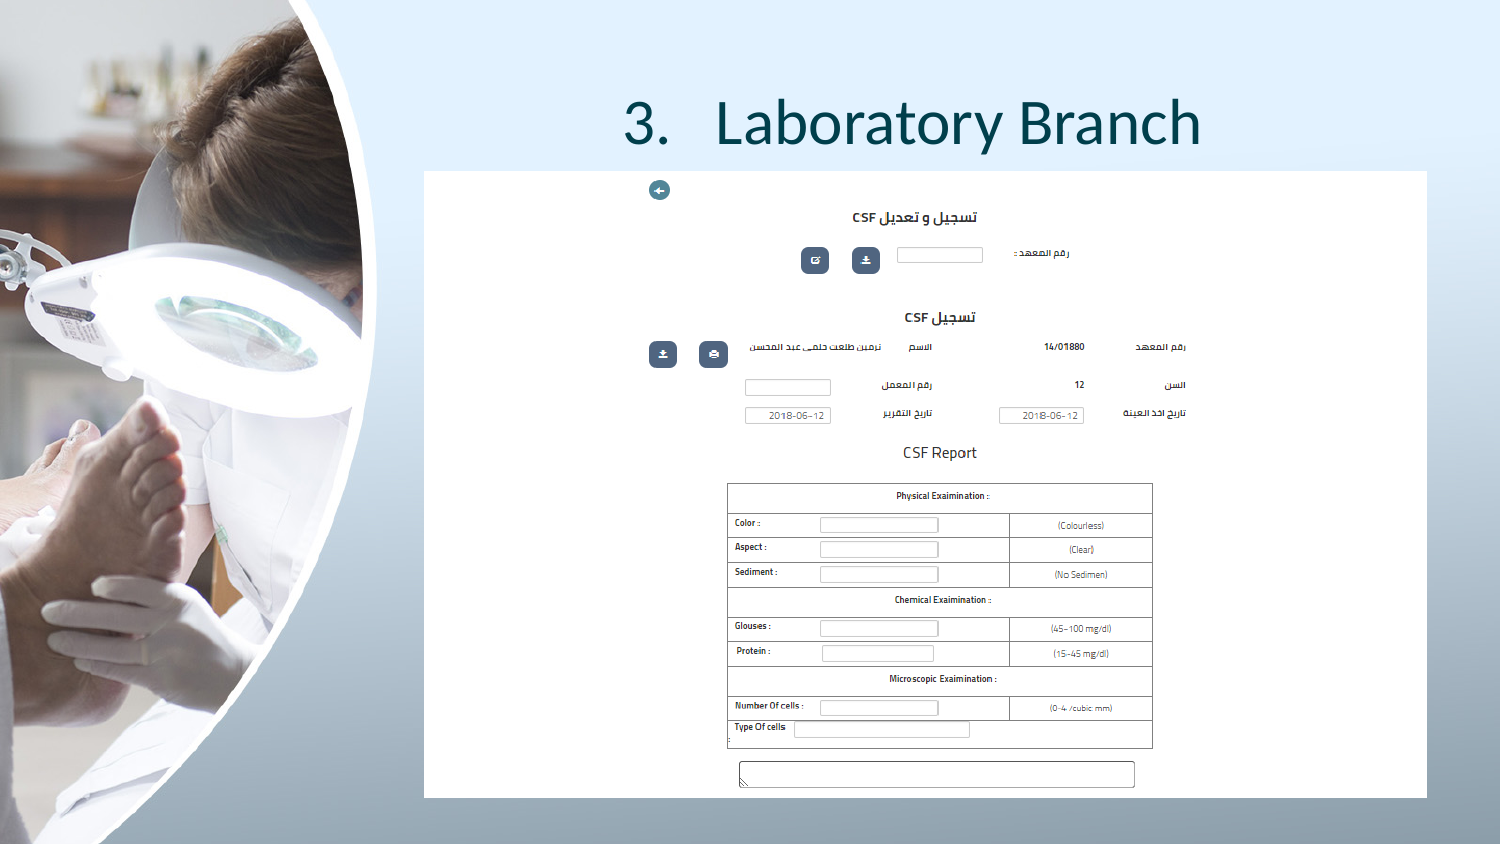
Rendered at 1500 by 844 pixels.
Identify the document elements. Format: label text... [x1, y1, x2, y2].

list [424, 171, 1427, 798]
title 3. Laboratory Branch [399, 71, 1427, 166]
picture [0, 0, 1500, 844]
